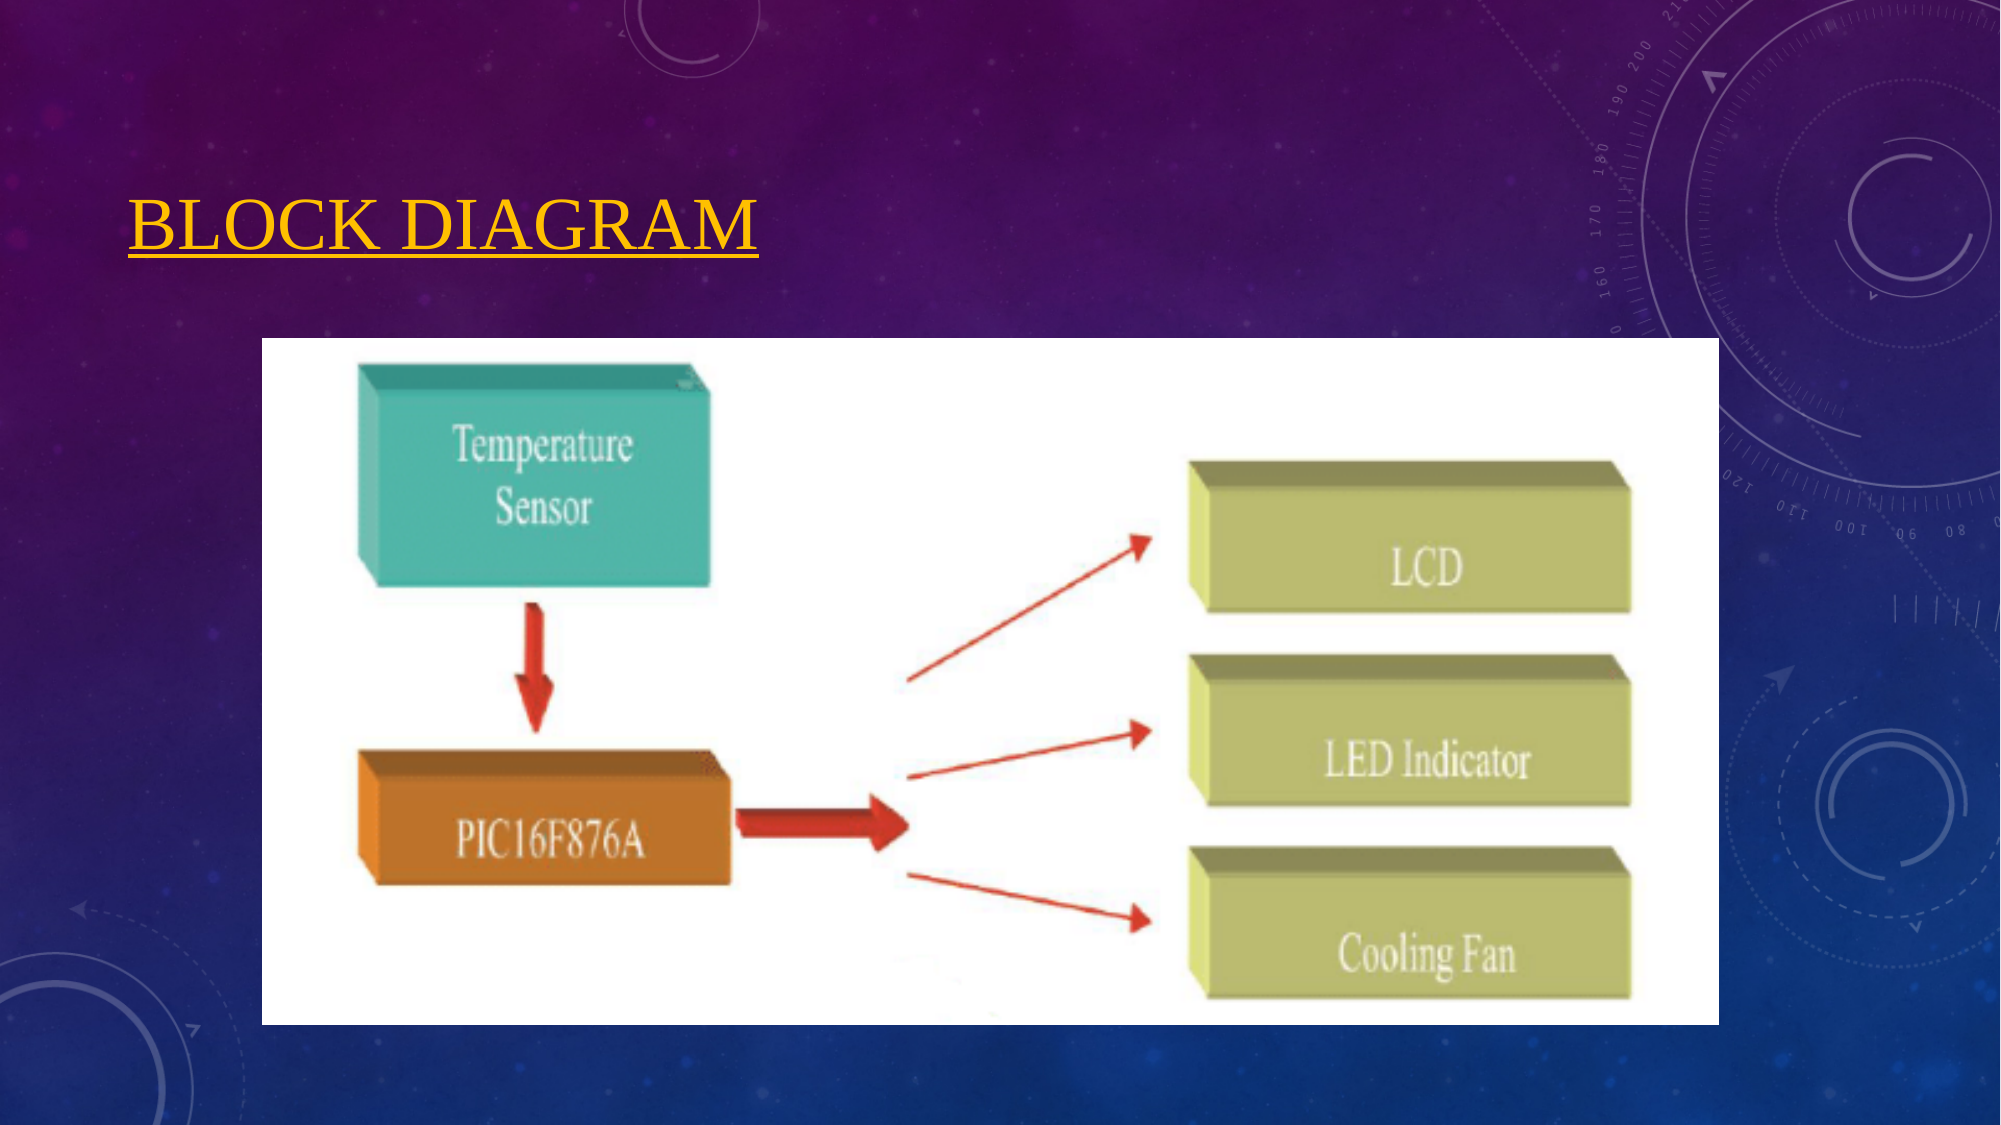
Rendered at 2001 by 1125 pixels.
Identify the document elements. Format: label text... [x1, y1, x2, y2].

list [262, 338, 1719, 1026]
picture [0, 0, 2001, 1125]
title Block Diagram [112, 99, 1775, 339]
